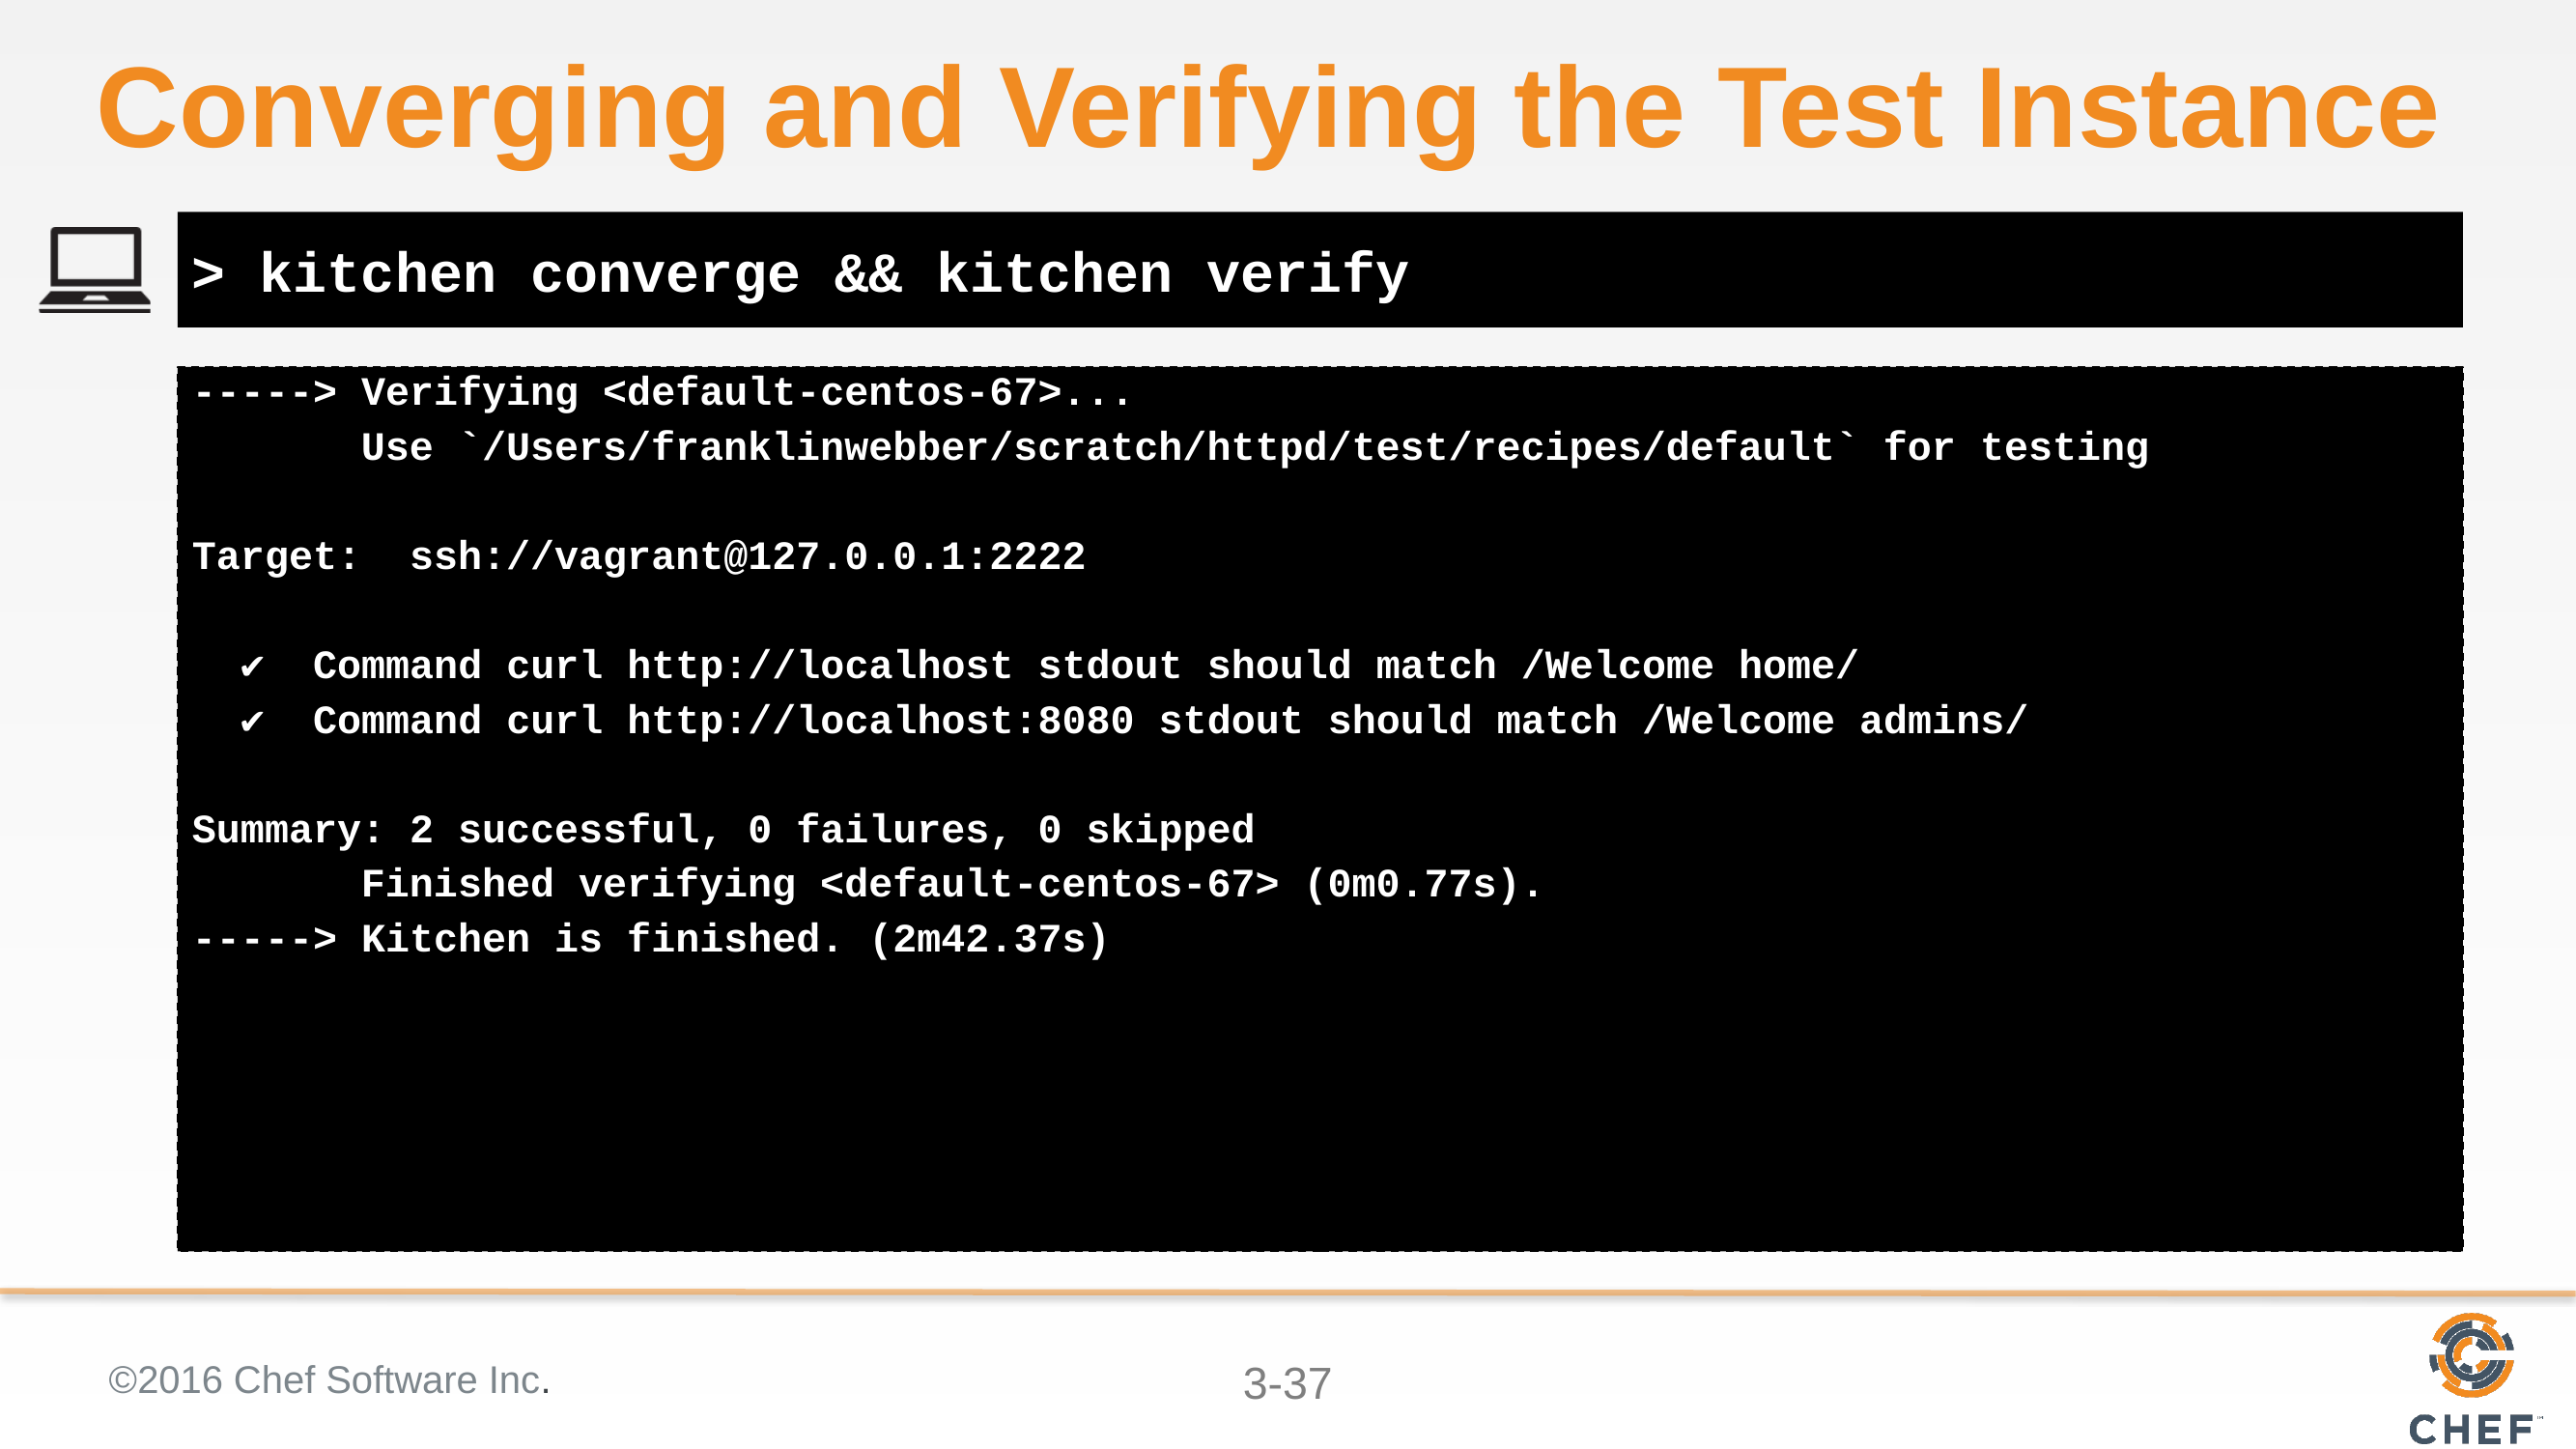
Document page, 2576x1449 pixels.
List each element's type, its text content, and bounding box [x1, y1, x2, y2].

list > kitchen converge && kitchen verify [177, 212, 2463, 327]
picture [2399, 1297, 2551, 1449]
list -----> Verifying <default-centos-67>... Use `/Users/franklinwebber/scratch/httpd/test/recipes/default` for testing Target: ssh://vagrant@127.0.0.1:2222 ✔ Command curl http://localhost stdout should match /Welcome home/ ✔ Command curl http://localhost:8080 stdout should match /Welcome admins/ Summary: 2 successful, 0 failures, 0 skipped Finished verifying <default-centos-67> (0m0.77s). -----> Kitchen is finished. (2m42.37s) [177, 366, 2464, 1252]
title Converging and Verifying the Test Instance [96, 48, 2463, 180]
